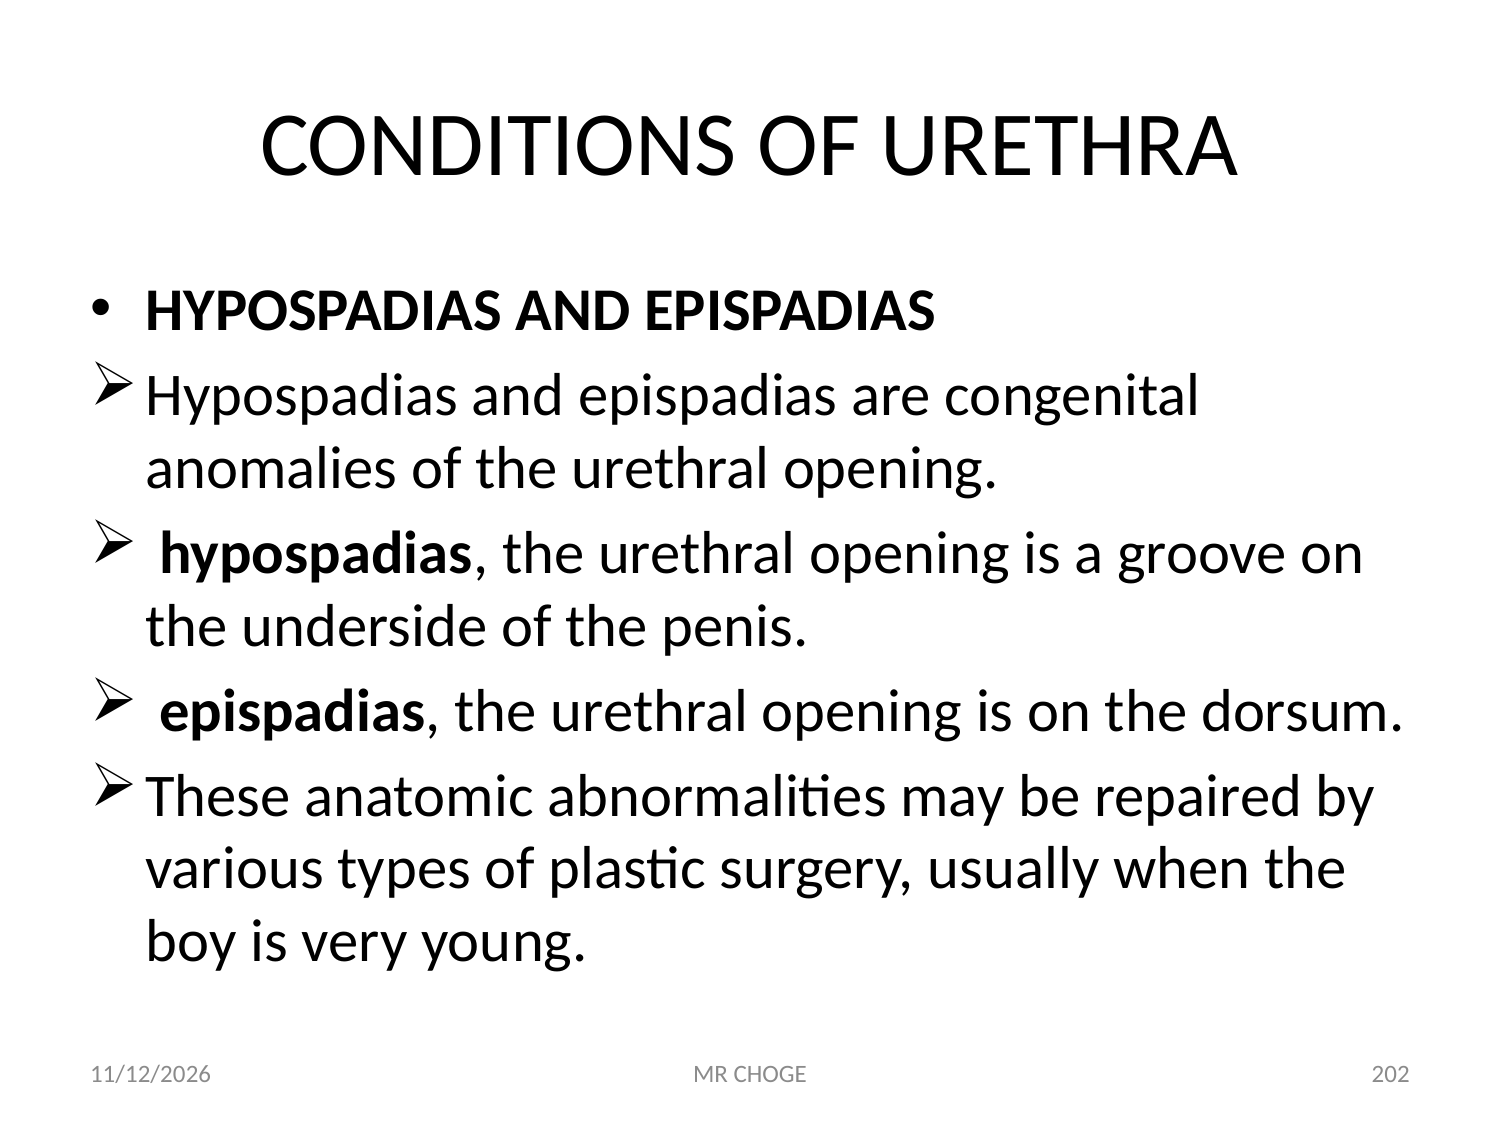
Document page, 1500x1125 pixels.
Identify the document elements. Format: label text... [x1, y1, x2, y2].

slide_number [75, 1042, 425, 1103]
title CONDITIONS OF URETHRA [75, 45, 1425, 233]
slide_number 202 [1074, 1042, 1425, 1103]
list HYPOSPADIAS AND EPISPADIAS Hypospadias and epispadias are congenital anomalies of the urethral opening. hypospadias, the urethral opening is a groove on the underside of the penis. epispadias, the urethral opening is on the dorsum. These anatomic abnormalities may be repaired by various types of plastic surgery, usually when the boy is very young. [75, 262, 1425, 1005]
footer MR CHOGE [512, 1042, 988, 1103]
